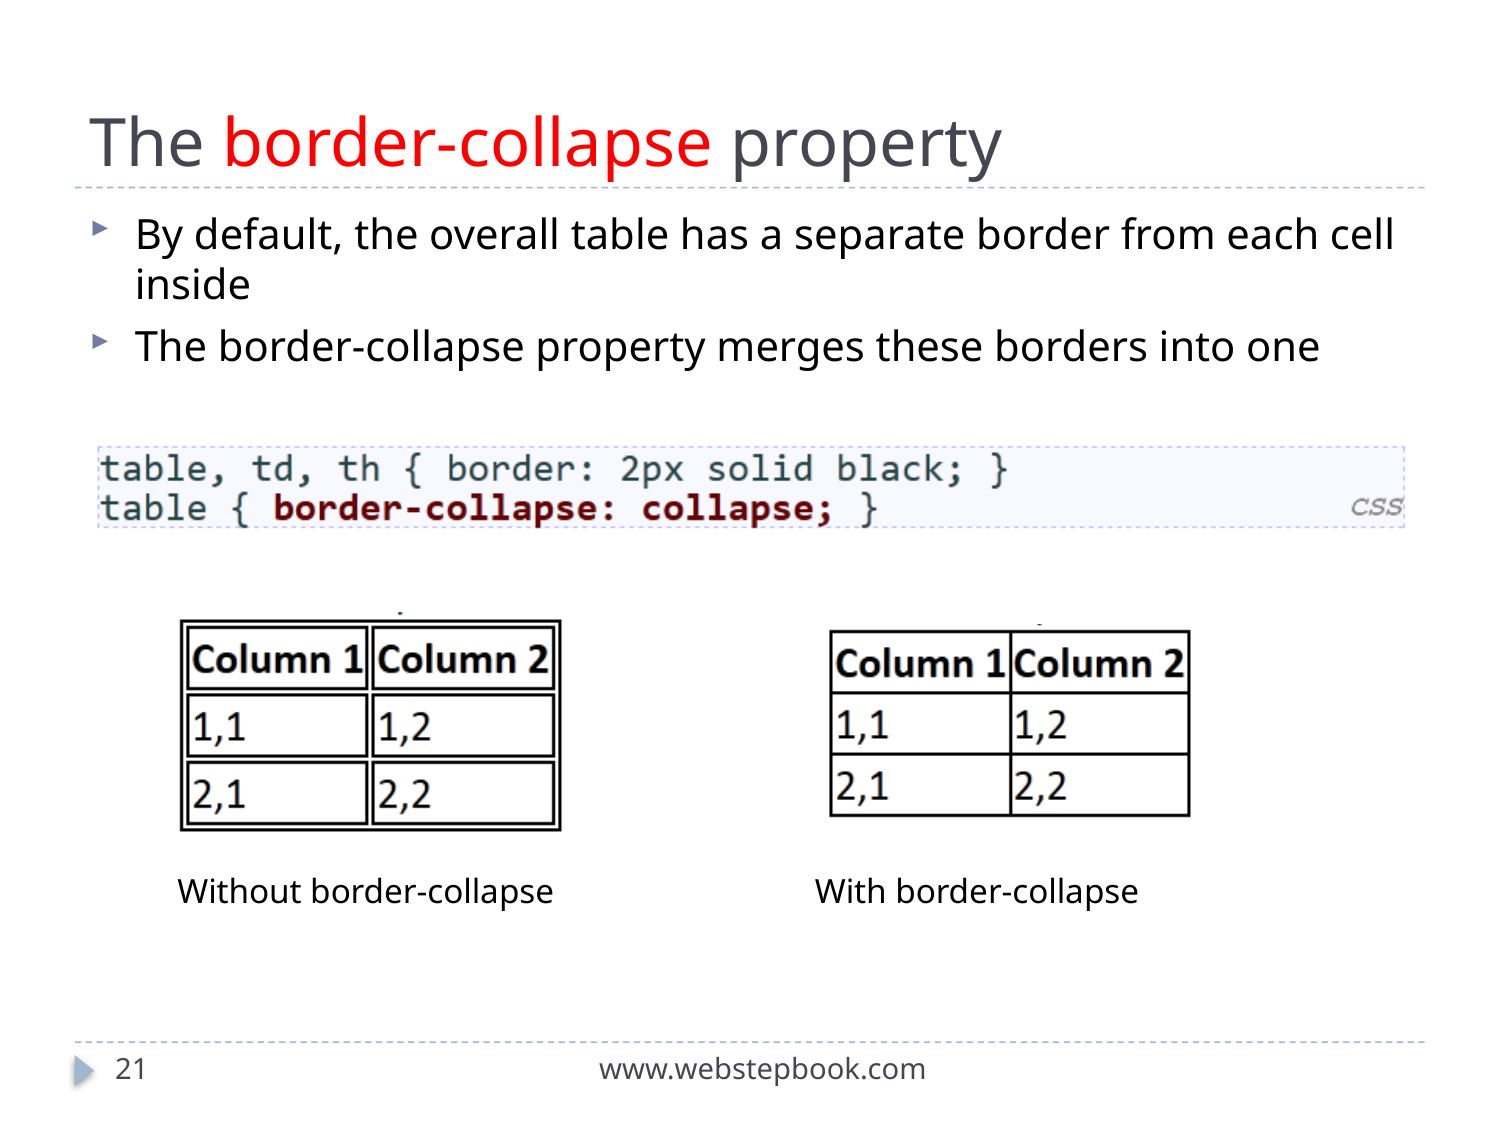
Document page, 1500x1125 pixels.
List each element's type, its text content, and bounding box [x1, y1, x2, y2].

picture [824, 624, 1198, 823]
text_box With border-collapse [800, 862, 1225, 918]
picture [174, 612, 568, 838]
slide_number 21 [100, 1042, 426, 1103]
title The border-collapse property [75, 24, 1425, 188]
footer www.webstepbook.com [475, 1042, 1051, 1103]
text_box Without border-collapse [162, 862, 588, 918]
picture [87, 437, 1413, 533]
list By default, the overall table has a separate border from each cell inside The border-collapse property merges these borders into one [75, 200, 1425, 400]
